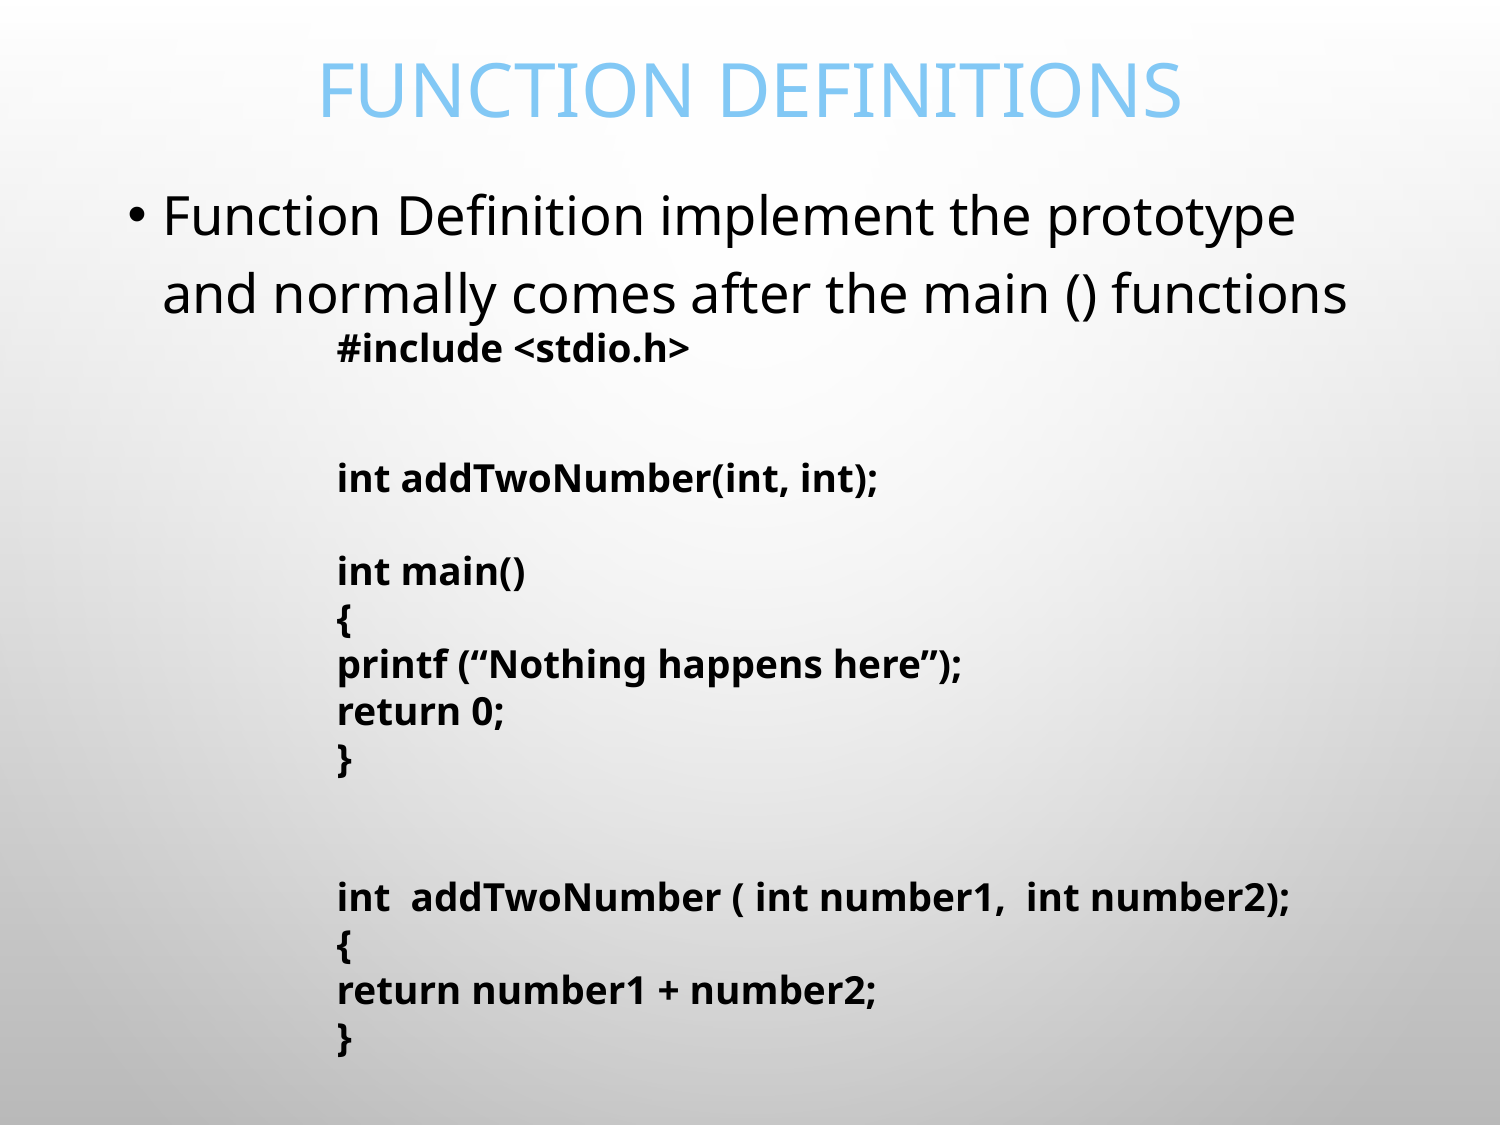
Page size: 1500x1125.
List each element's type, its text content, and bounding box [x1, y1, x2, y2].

picture [0, 0, 1500, 1125]
list Function Definition implement the prototype and normally comes after the main () functions #include <stdio.h> int addTwoNumber(int, int); int main() { printf (“Nothing happens here”); return 0; } int addTwoNumber ( int number1, int number2); { return number1 + number2; } [112, 161, 1388, 1125]
title Function definitions [112, 24, 1388, 161]
